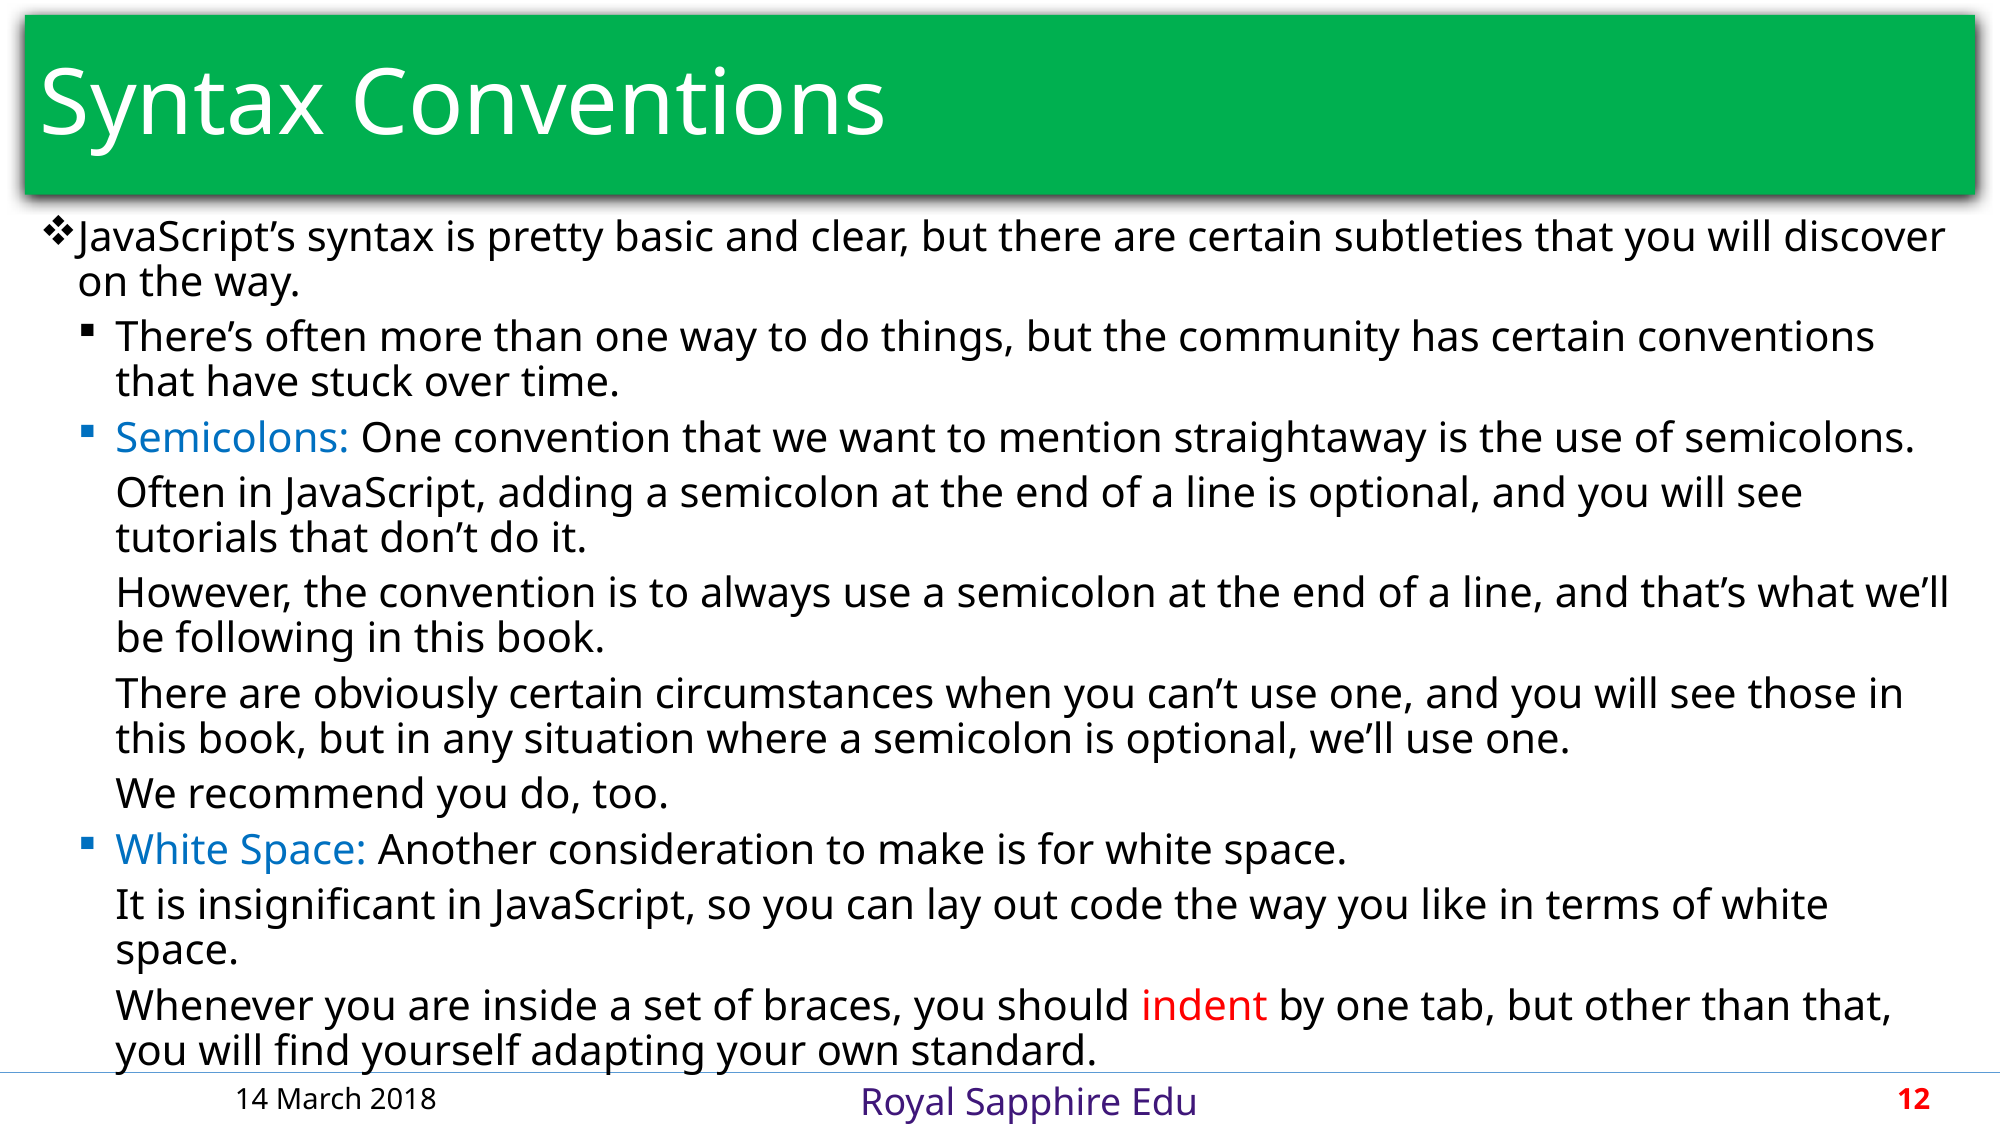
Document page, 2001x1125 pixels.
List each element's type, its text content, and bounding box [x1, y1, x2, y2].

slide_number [220, 1072, 671, 1115]
slide_number 12 [1495, 1072, 1946, 1115]
list JavaScript’s syntax is pretty basic and clear, but there are certain subtleties that you will discover on the way. There’s often more than one way to do things, but the community has certain conventions that have stuck over time. Semicolons: One convention that we want to mention straightaway is the use of semicolons. Often in JavaScript, adding a semicolon at the end of a line is optional, and you will see tutorials that don’t do it. However, the convention is to always use a semicolon at the end of a line, and that’s what we’ll be following in this book. There are obviously certain circumstances when you can’t use one, and you will see those in this book, but in any situation where a semicolon is optional, we’ll use one. We recommend you do, too. White Space: Another consideration to make is for white space. It is insignificant in JavaScript, so you can lay out code the way you like in terms of white space. Whenever you are inside a set of braces, you should indent by one tab, but other than that, you will find yourself adapting your own standard. [24, 208, 1975, 1063]
title Syntax Conventions [24, 14, 1975, 195]
